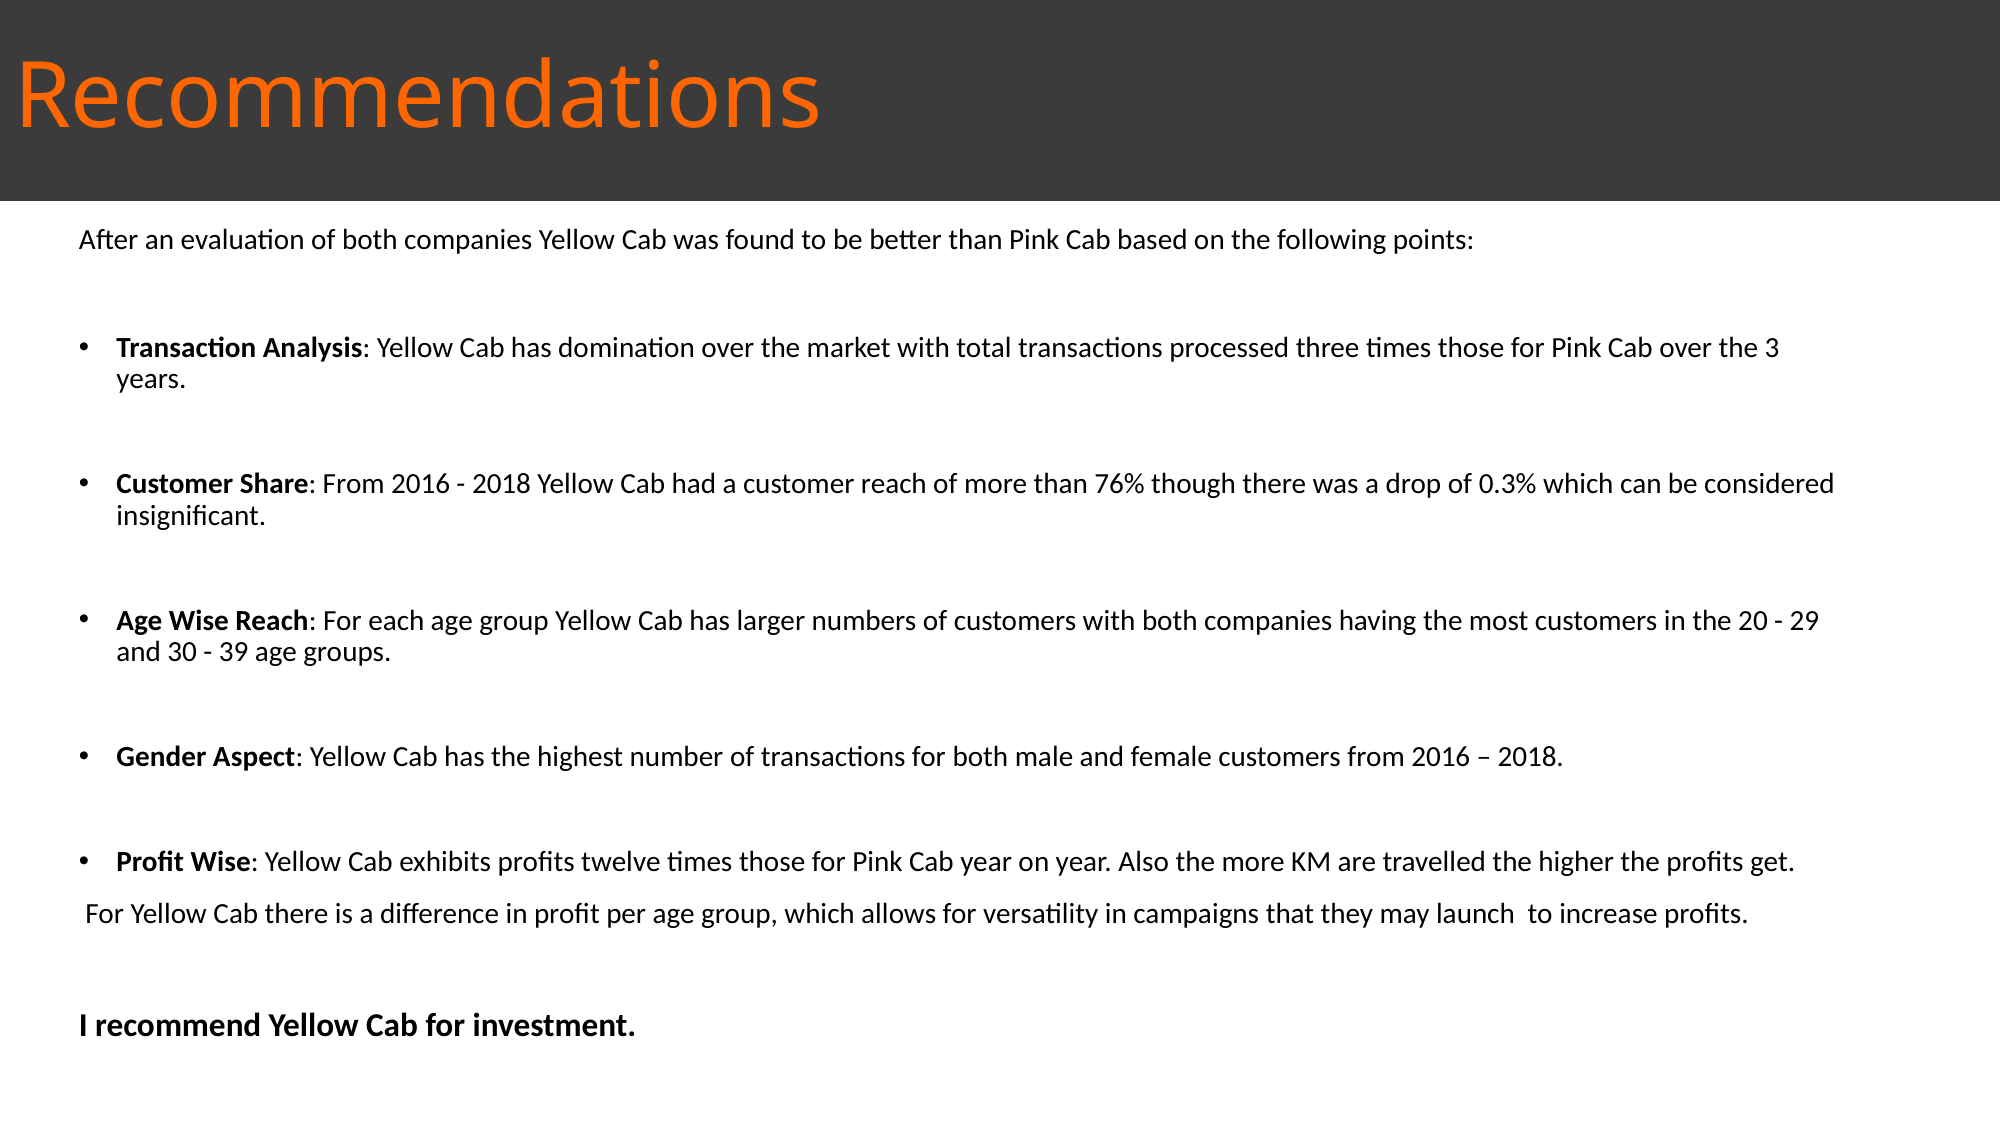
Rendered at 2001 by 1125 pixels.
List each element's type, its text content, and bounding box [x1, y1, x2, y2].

list After an evaluation of both companies Yellow Cab was found to be better than Pink Cab based on the following points: Transaction Analysis: Yellow Cab has domination over the market with total transactions processed three times those for Pink Cab over the 3 years. Customer Share: From 2016 - 2018 Yellow Cab had a customer reach of more than 76% though there was a drop of 0.3% which can be considered insignificant. Age Wise Reach: For each age group Yellow Cab has larger numbers of customers with both companies having the most customers in the 20 - 29 and 30 - 39 age groups. Gender Aspect: Yellow Cab has the highest number of transactions for both male and female customers from 2016 – 2018. Profit Wise: Yellow Cab exhibits profits twelve times those for Pink Cab year on year. Also the more KM are travelled the higher the profits get. For Yellow Cab there is a difference in profit per age group, which allows for versatility in campaigns that they may launch to increase profits. I recommend Yellow Cab for investment. [63, 216, 1863, 1108]
title Recommendations [0, 0, 2000, 201]
